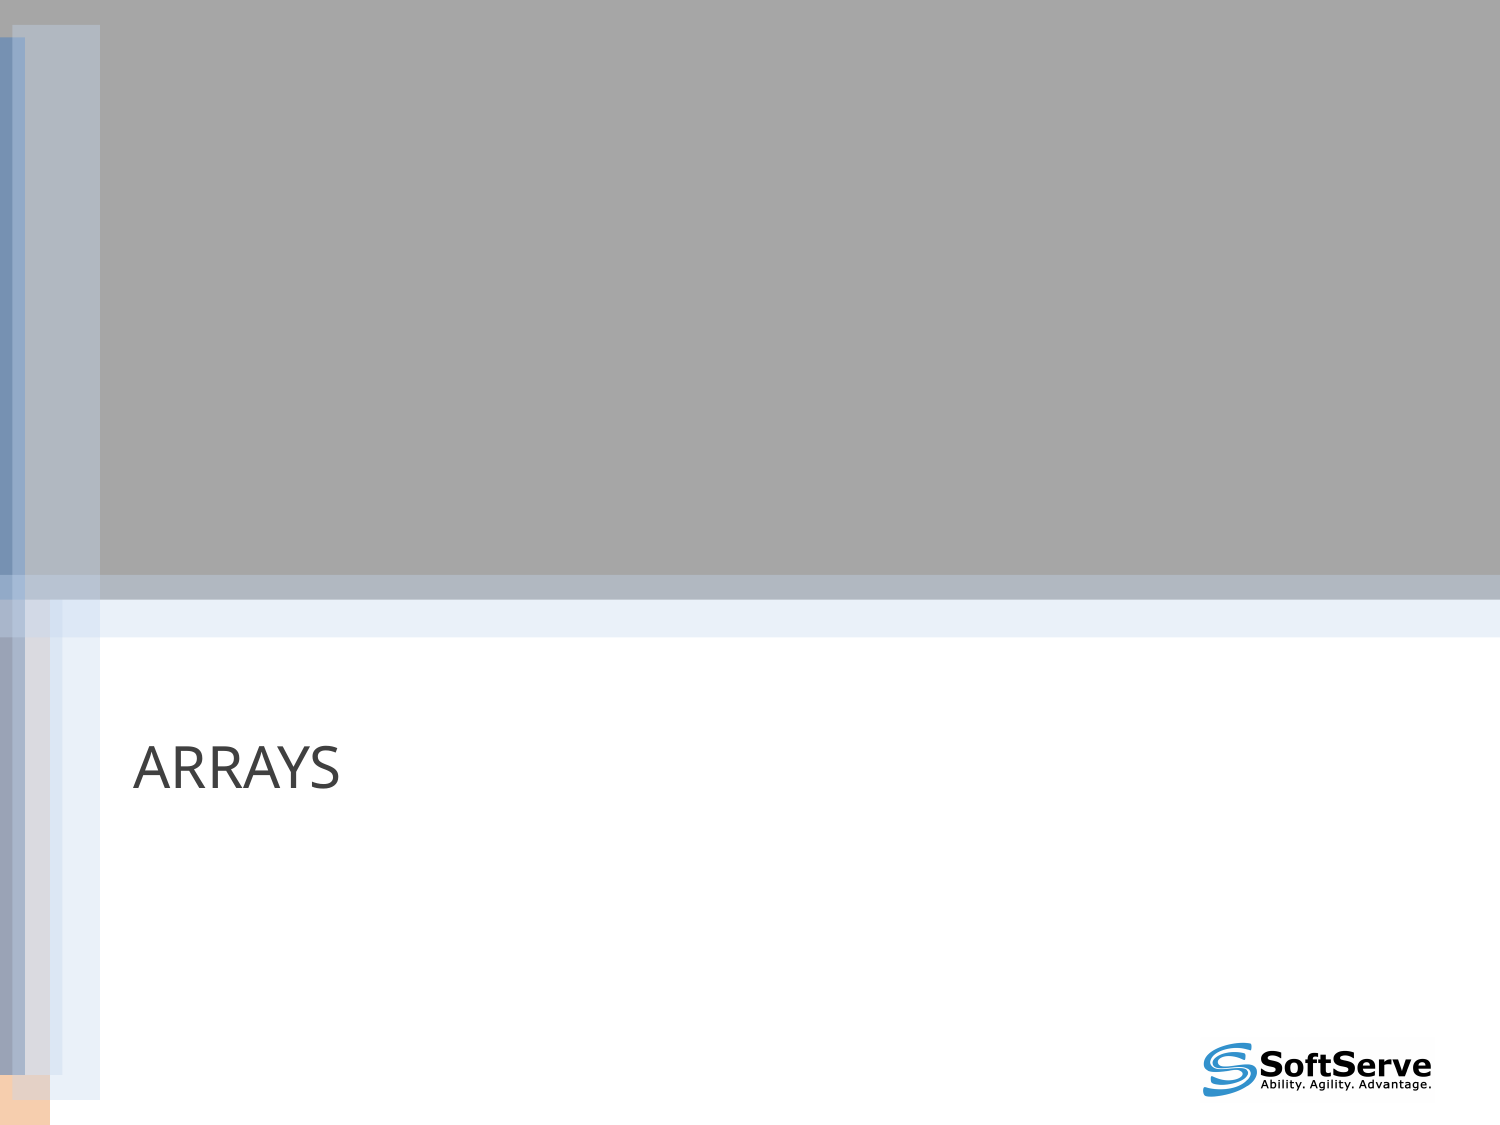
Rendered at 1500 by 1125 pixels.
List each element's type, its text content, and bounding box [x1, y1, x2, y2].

title ArraYS [118, 722, 1394, 947]
picture [1200, 1037, 1435, 1103]
